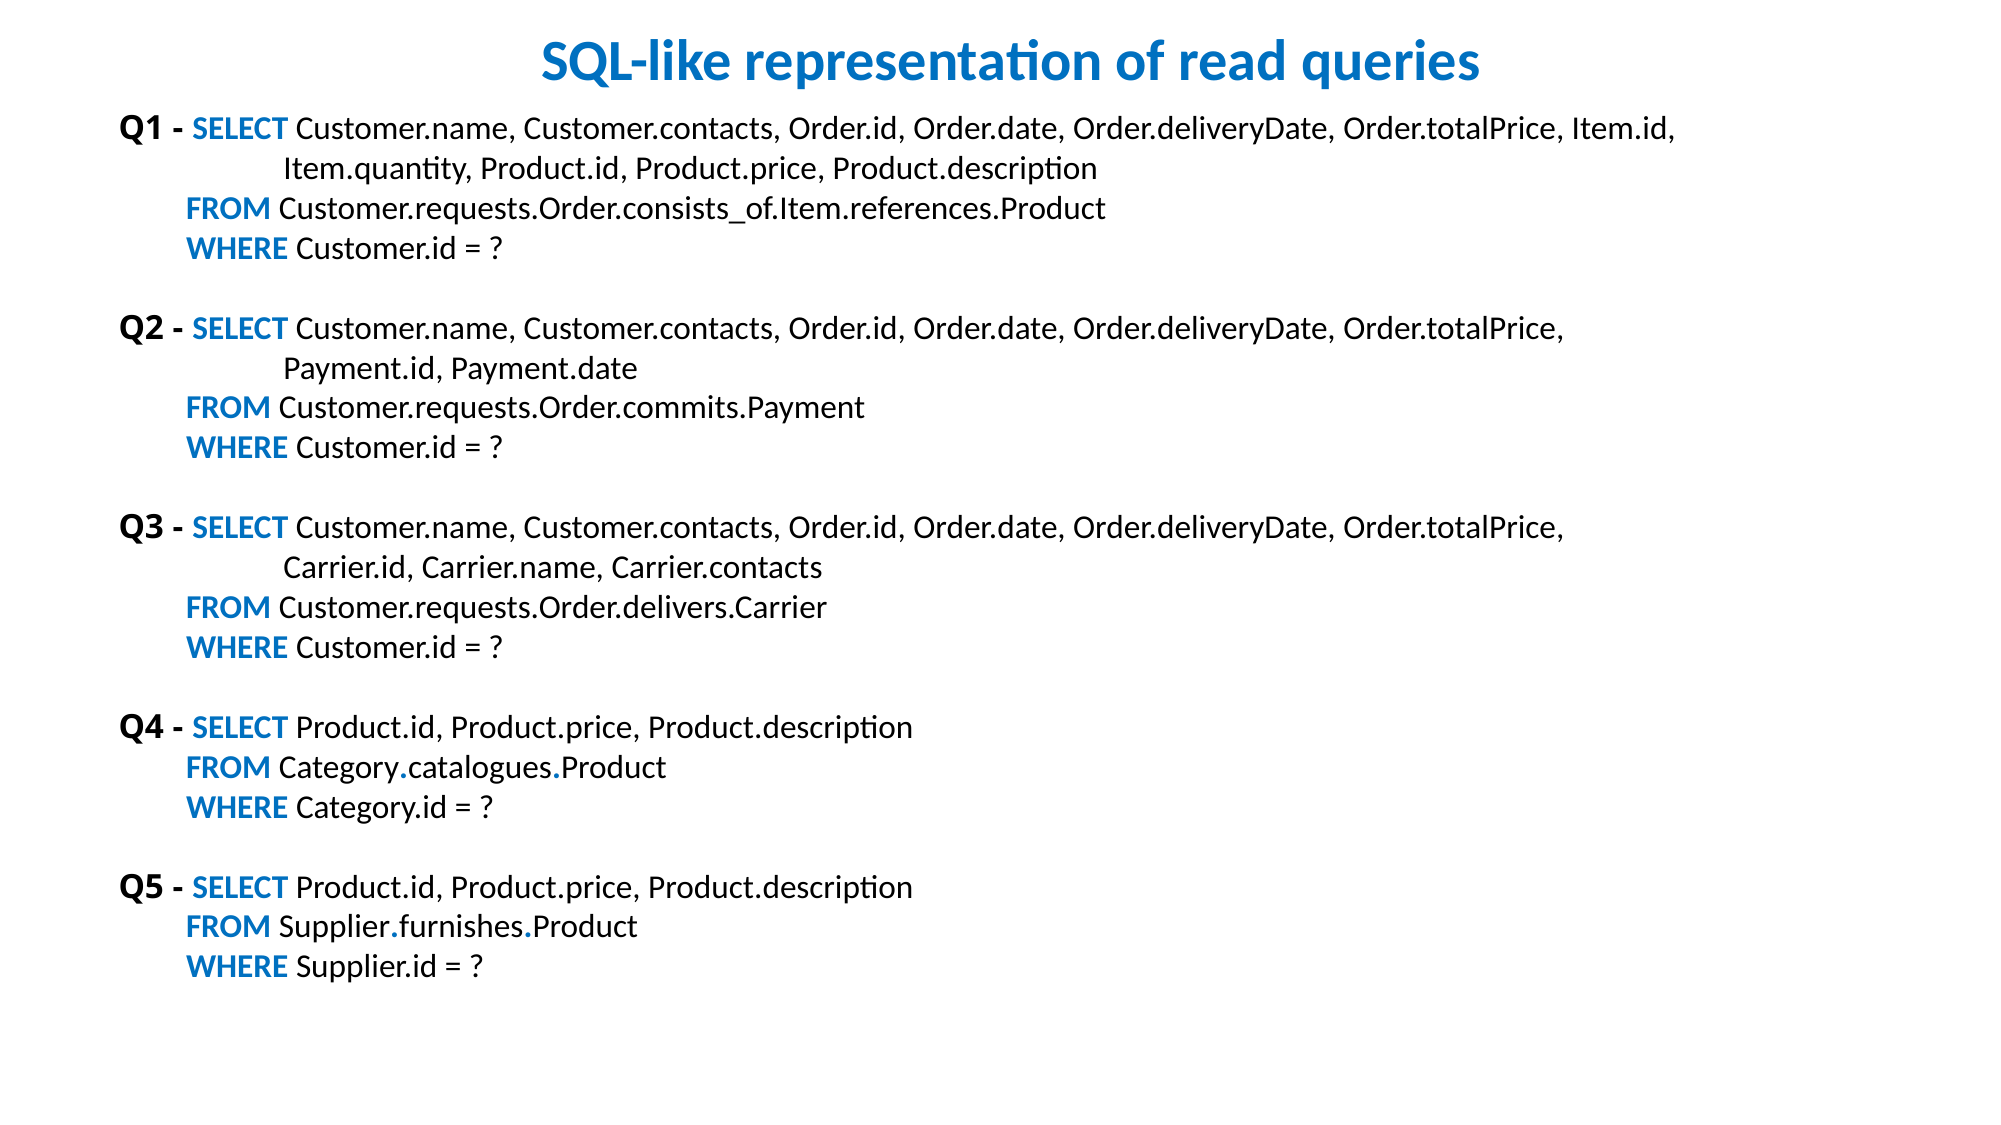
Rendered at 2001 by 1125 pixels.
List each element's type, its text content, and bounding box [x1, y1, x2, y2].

text_box Q1 - SELECT Customer.name, Customer.contacts, Order.id, Order.date, Order.deliveryDate, Order.totalPrice, Item.id, Item.quantity, Product.id, Product.price, Product.description FROM Customer.requests.Order.consists_of.Item.references.Product WHERE Customer.id = ? Q2 - SELECT Customer.name, Customer.contacts, Order.id, Order.date, Order.deliveryDate, Order.totalPrice, Payment.id, Payment.date FROM Customer.requests.Order.commits.Payment WHERE Customer.id = ? Q3 - SELECT Customer.name, Customer.contacts, Order.id, Order.date, Order.deliveryDate, Order.totalPrice, Carrier.id, Carrier.name, Carrier.contacts FROM Customer.requests.Order.delivers.Carrier WHERE Customer.id = ? Q4 - SELECT Product.id, Product.price, Product.description FROM Category.catalogues.Product WHERE Category.id = ? Q5 - SELECT Product.id, Product.price, Product.description FROM Supplier.furnishes.Product WHERE Supplier.id = ? [103, 98, 1896, 992]
text_box SQL-like representation of read queries [210, 14, 1811, 98]
